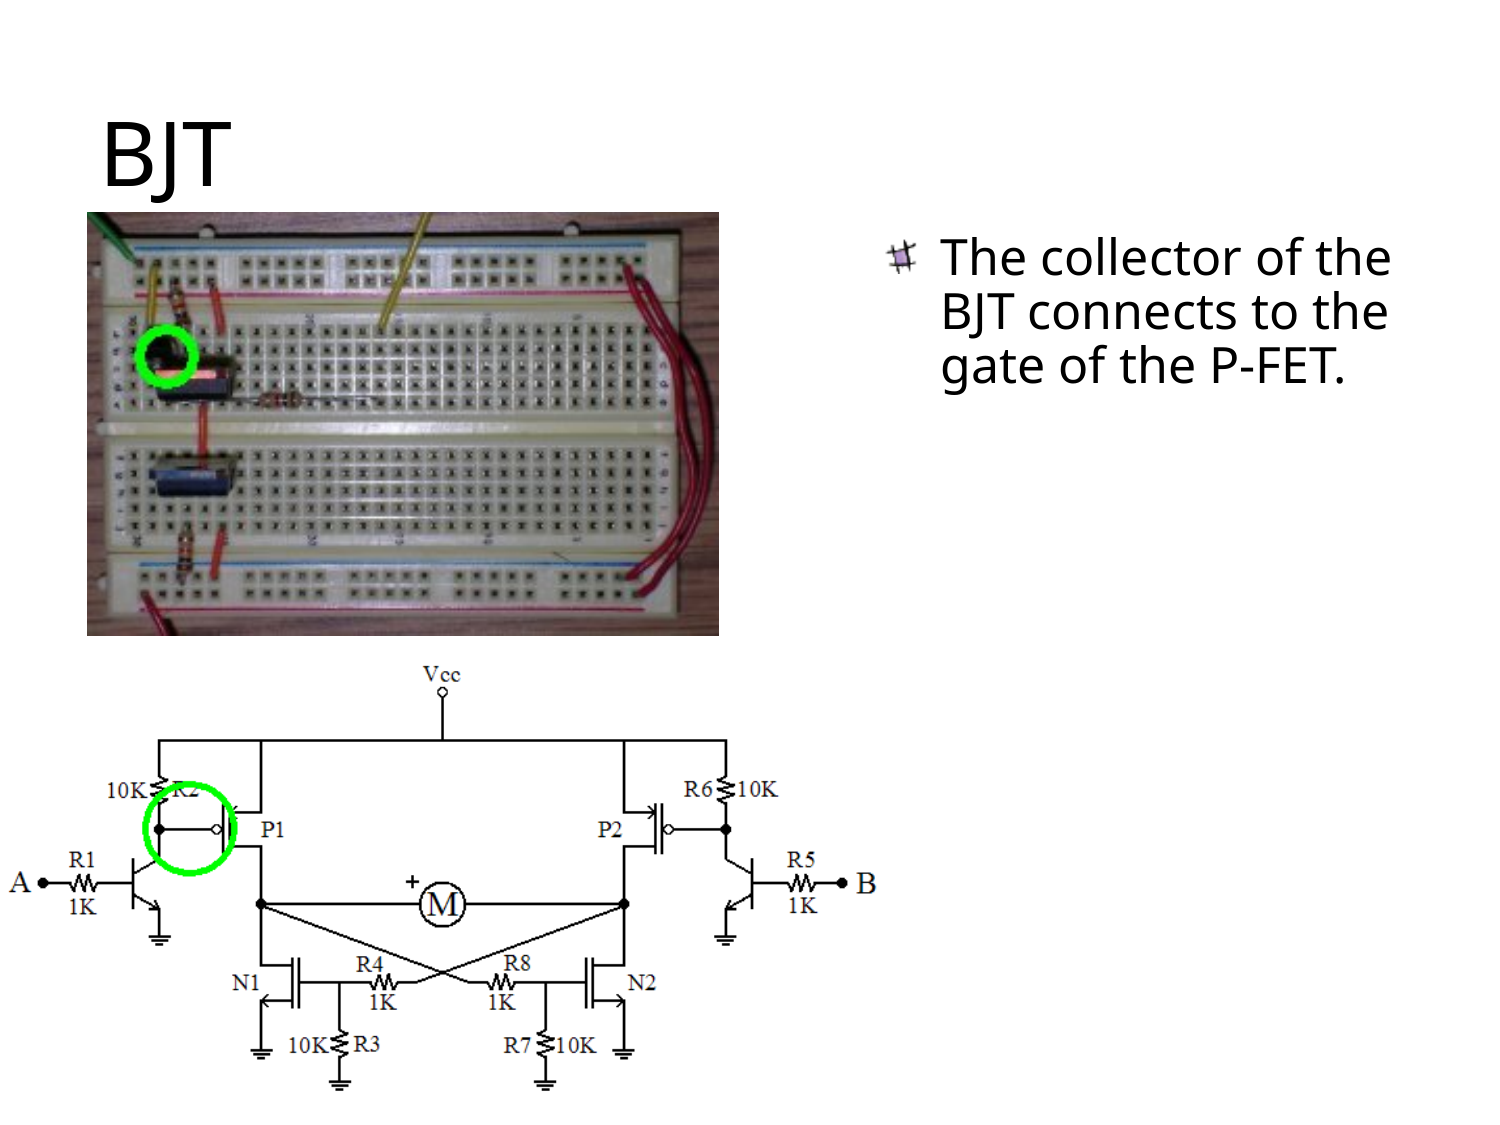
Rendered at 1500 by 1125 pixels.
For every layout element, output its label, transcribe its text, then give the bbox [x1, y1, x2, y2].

title BJT [84, 89, 1496, 213]
picture [87, 212, 719, 636]
picture [0, 657, 888, 1125]
list The collector of the BJT connects to the gate of the P-FET. [869, 224, 1470, 788]
picture [884, 238, 920, 274]
